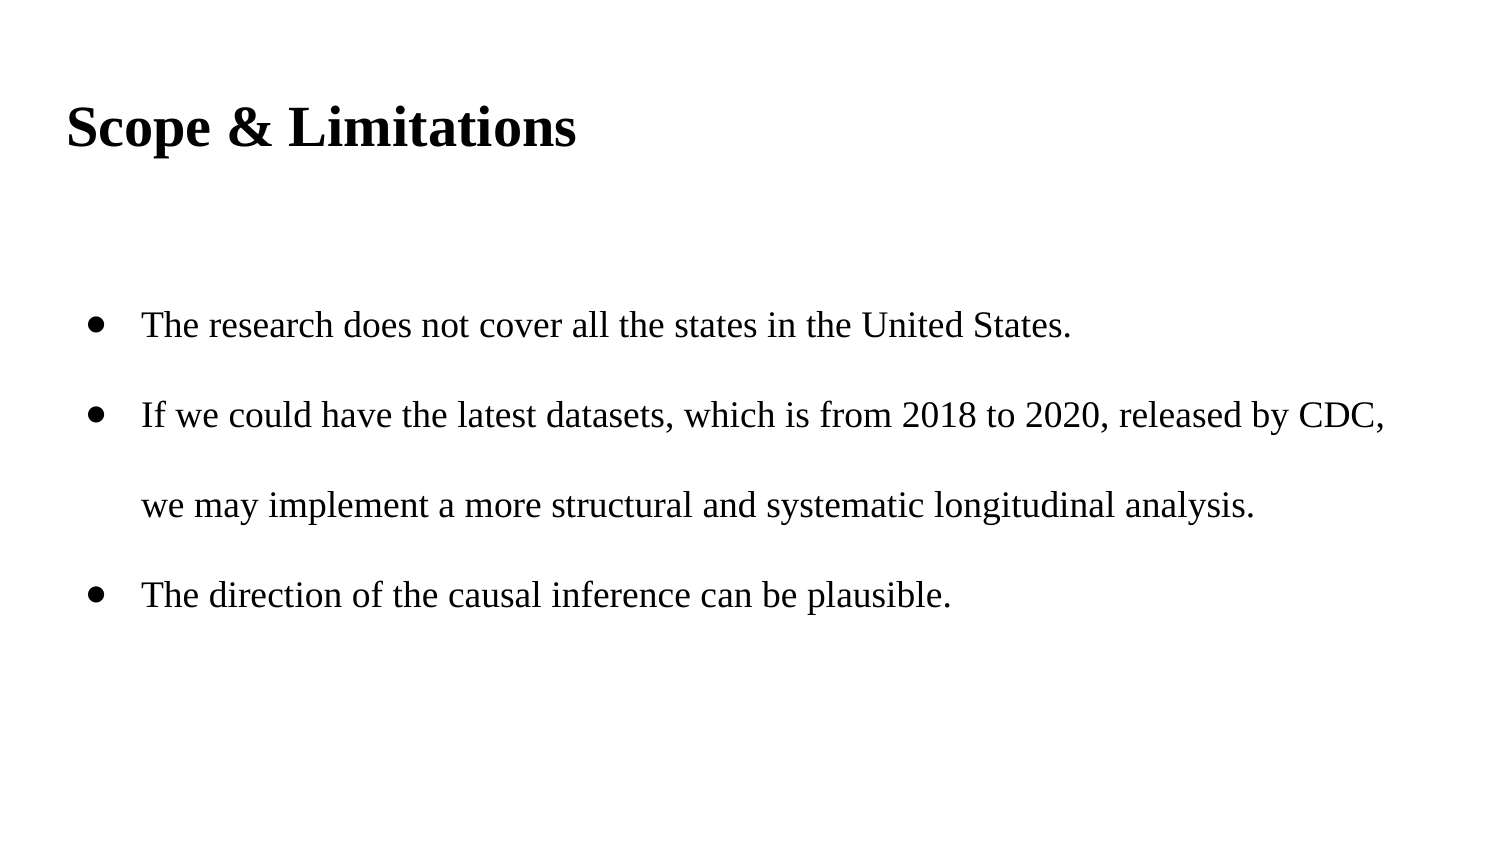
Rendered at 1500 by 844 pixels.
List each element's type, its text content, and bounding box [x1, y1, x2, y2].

list The research does not cover all the states in the United States. If we could have the latest datasets, which is from 2018 to 2020, released by CDC, we may implement a more structural and systematic longitudinal analysis. The direction of the causal inference can be plausible. [51, 239, 1449, 801]
title Scope & Limitations [51, 72, 1449, 167]
